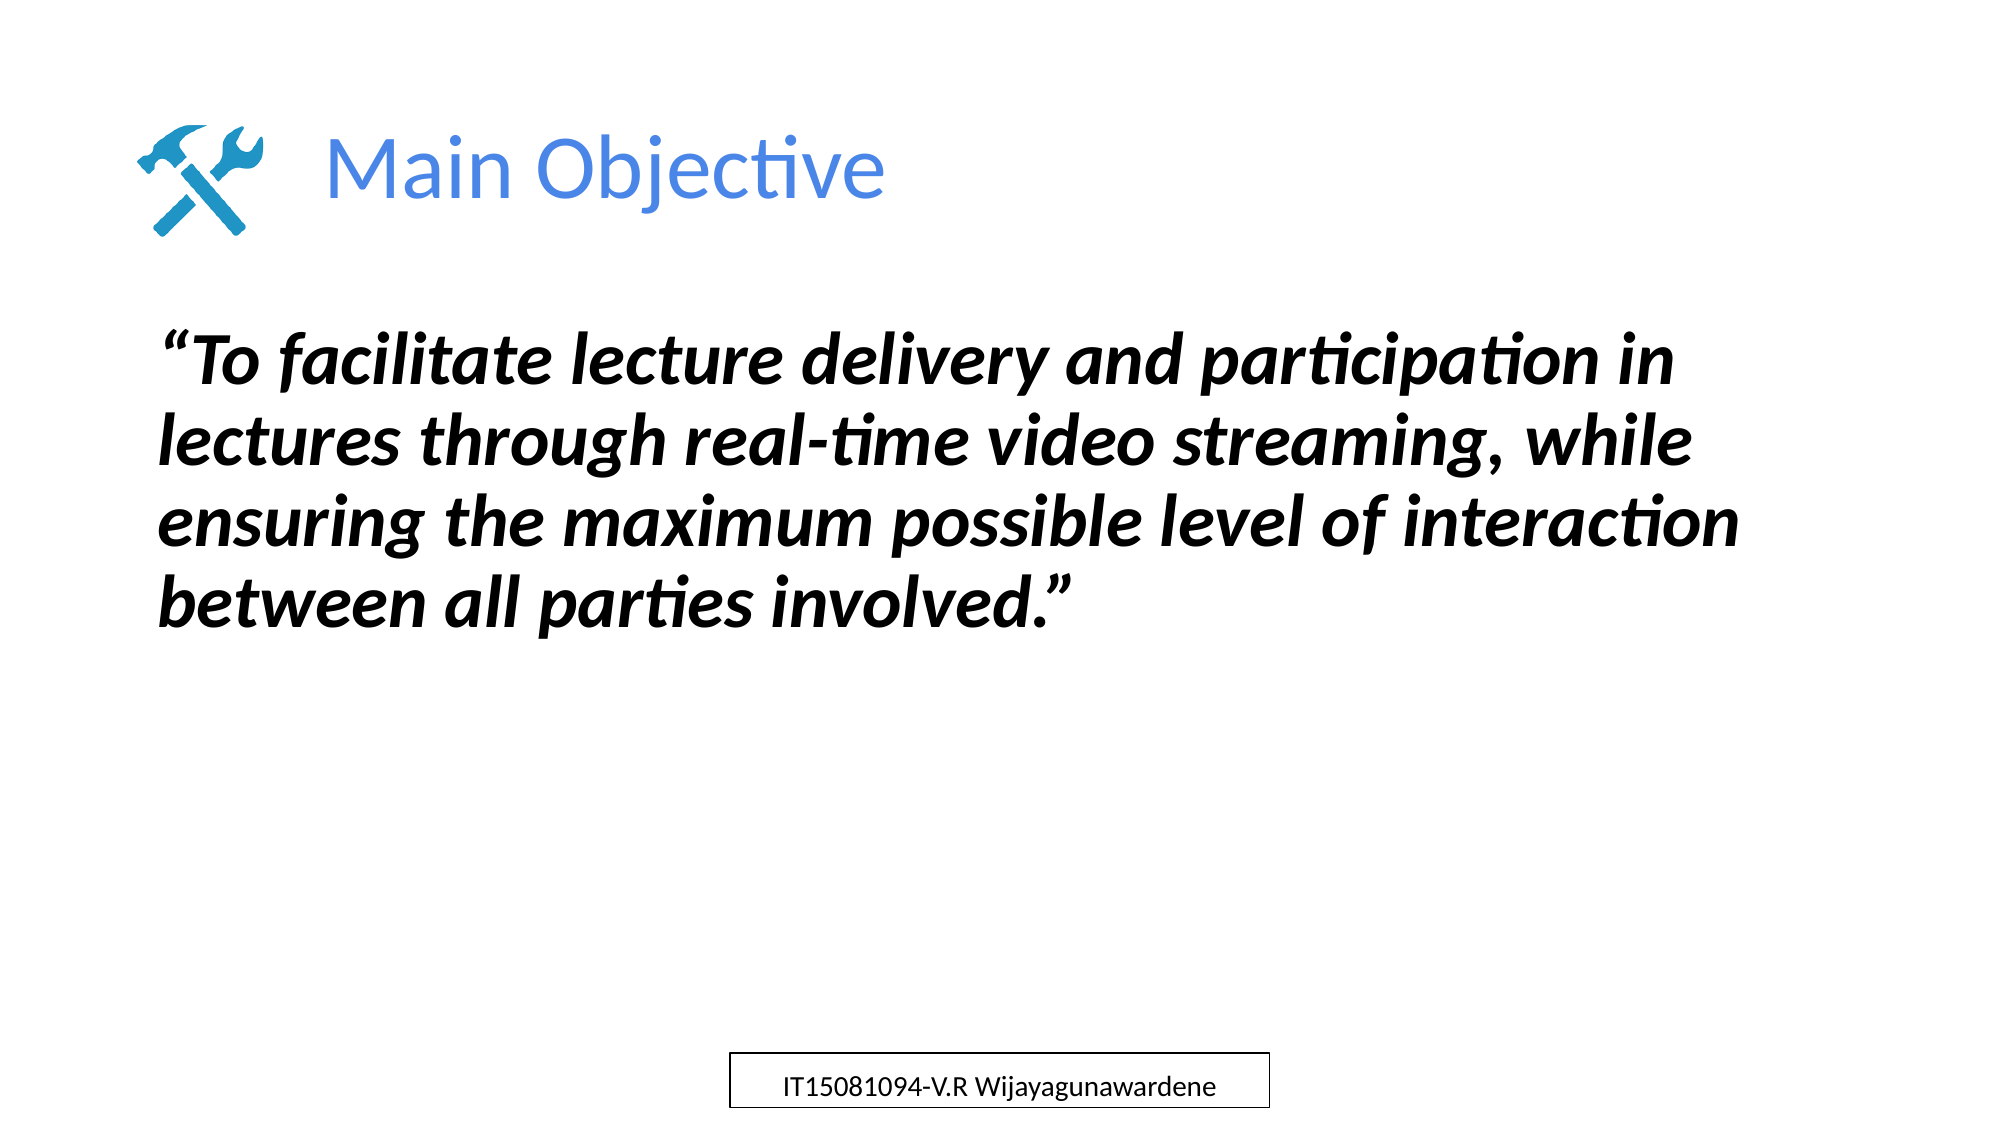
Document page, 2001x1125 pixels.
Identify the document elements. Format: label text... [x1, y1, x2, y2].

picture [137, 123, 267, 239]
list “To facilitate lecture delivery and participation in lectures through real-time video streaming, while ensuring the maximum possible level of interaction between all parties involved.” [137, 299, 1863, 1014]
title Main Objective [303, 59, 1863, 278]
text_box IT15081094-V.R Wijayagunawardene [730, 1052, 1270, 1108]
